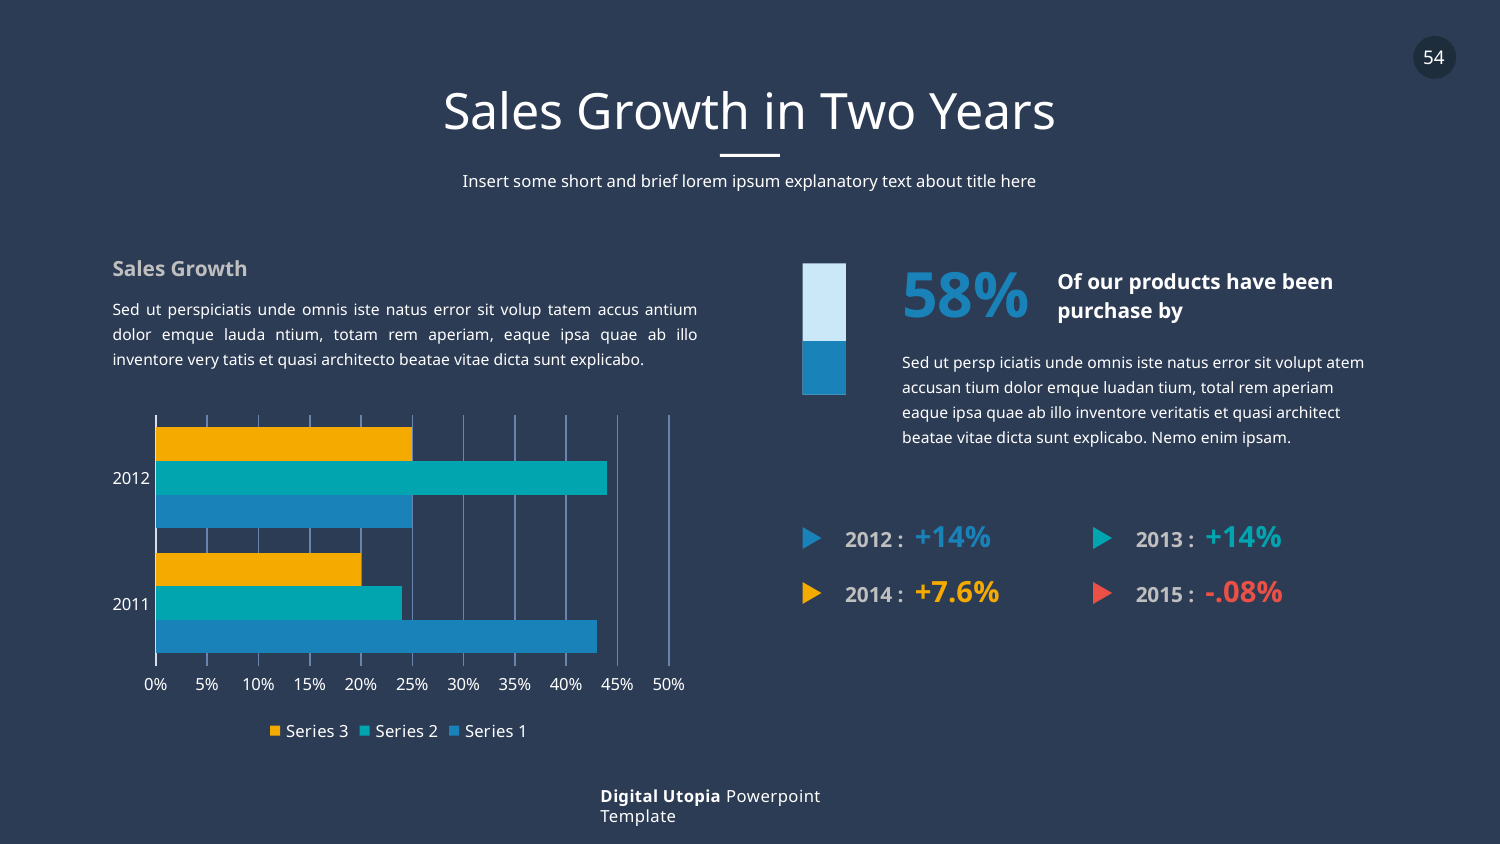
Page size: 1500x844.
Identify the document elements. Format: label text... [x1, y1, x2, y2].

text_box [802, 518, 1296, 609]
list Insert some short and brief lorem ipsum explanatory text about title here [112, 170, 1388, 196]
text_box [112, 255, 698, 367]
chart [100, 408, 698, 749]
list Sales Growth in Two Years [112, 79, 1388, 146]
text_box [802, 254, 1372, 448]
